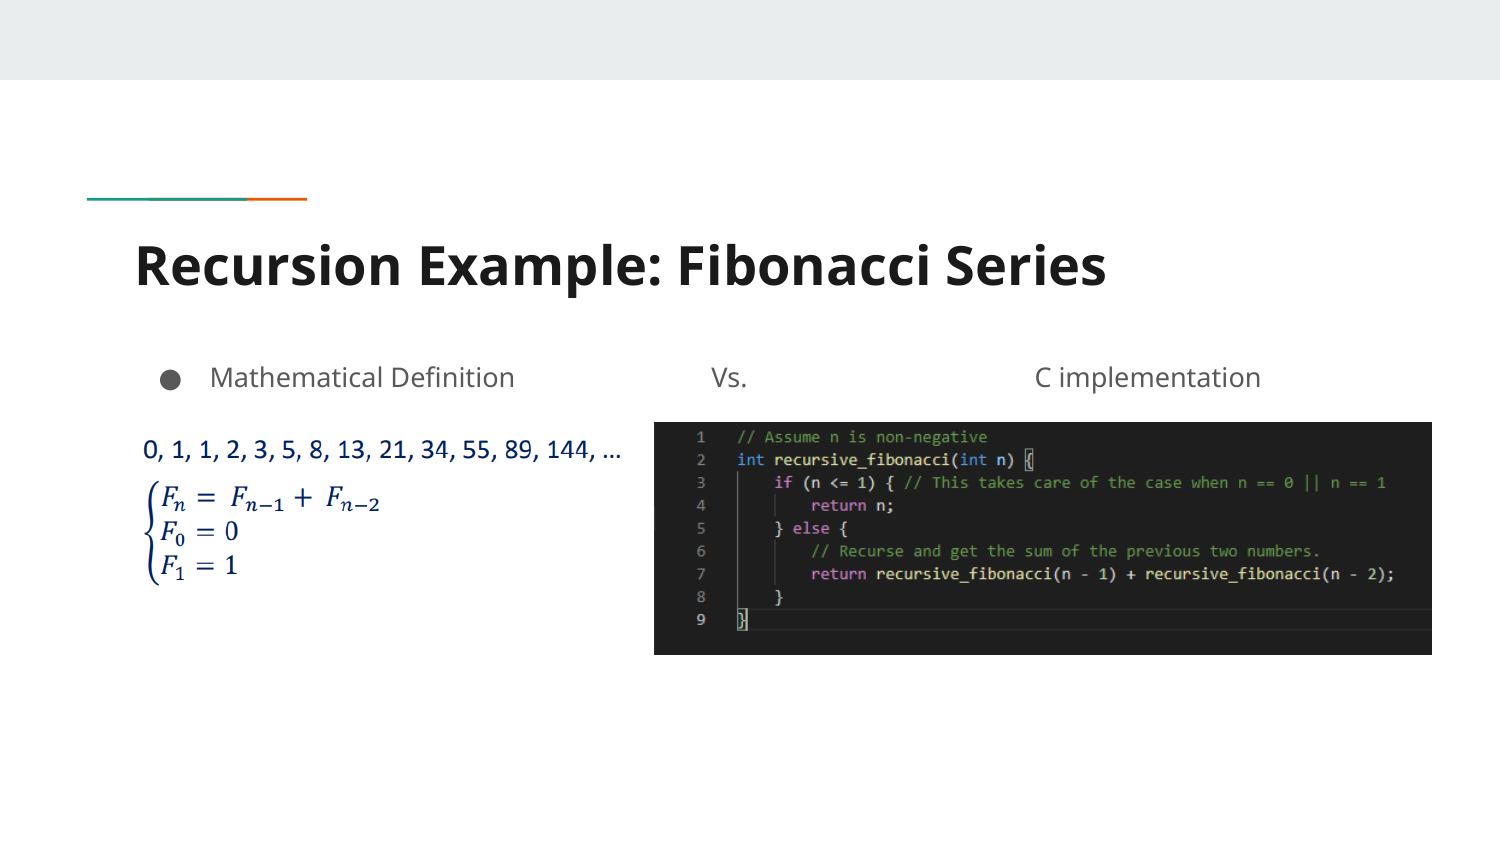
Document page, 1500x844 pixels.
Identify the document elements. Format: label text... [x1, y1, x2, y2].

picture [135, 421, 1432, 655]
title Recursion Example: Fibonacci Series [119, 216, 1381, 305]
list Mathematical Definition Vs. C implementation [119, 341, 1381, 712]
